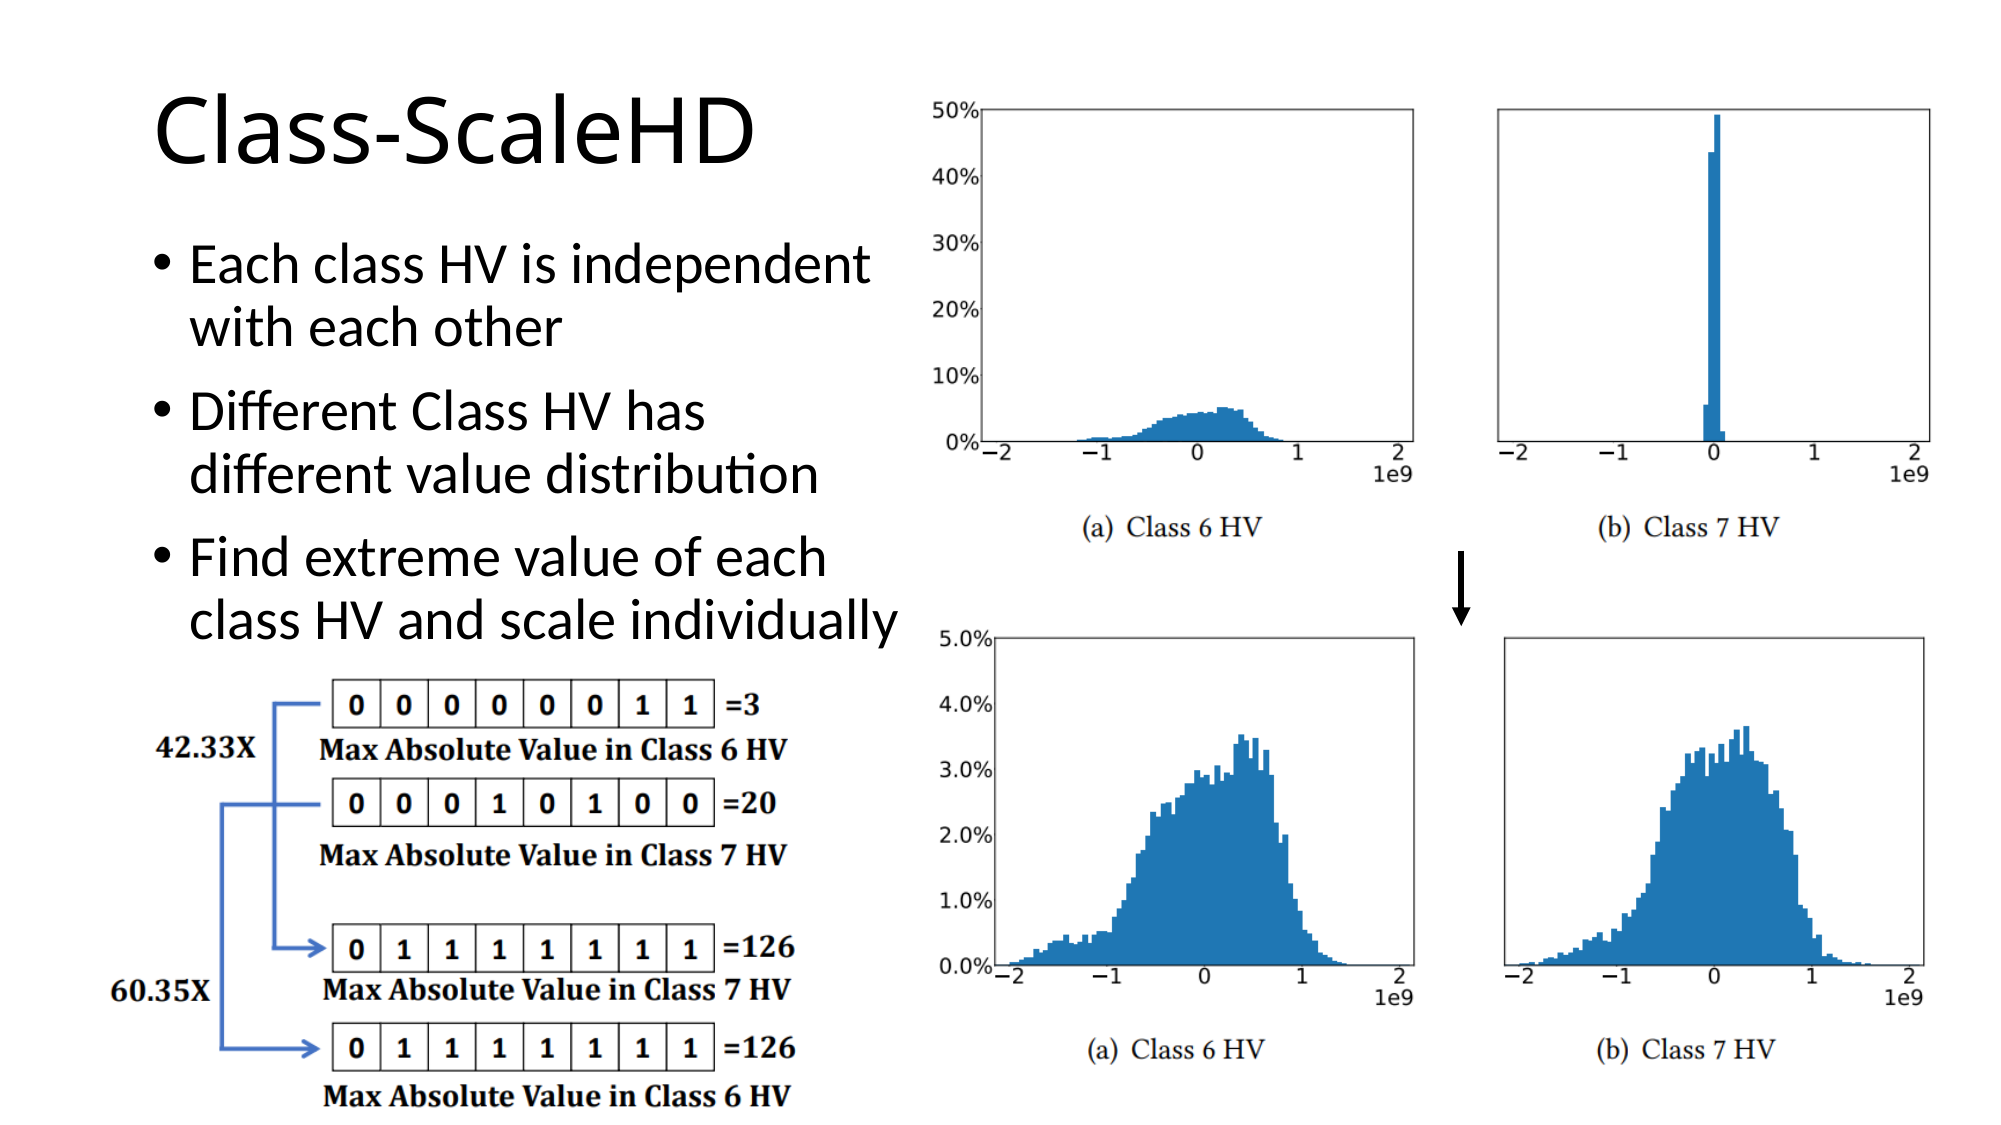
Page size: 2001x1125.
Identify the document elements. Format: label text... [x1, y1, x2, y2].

picture [106, 673, 803, 1118]
title Class-ScaleHD [137, 24, 1863, 226]
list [931, 626, 1940, 1073]
picture [931, 93, 1940, 551]
text_box Each class HV is independent with each other Different Class HV has different value distribution Find extreme value of each class HV and scale individually [137, 226, 931, 940]
